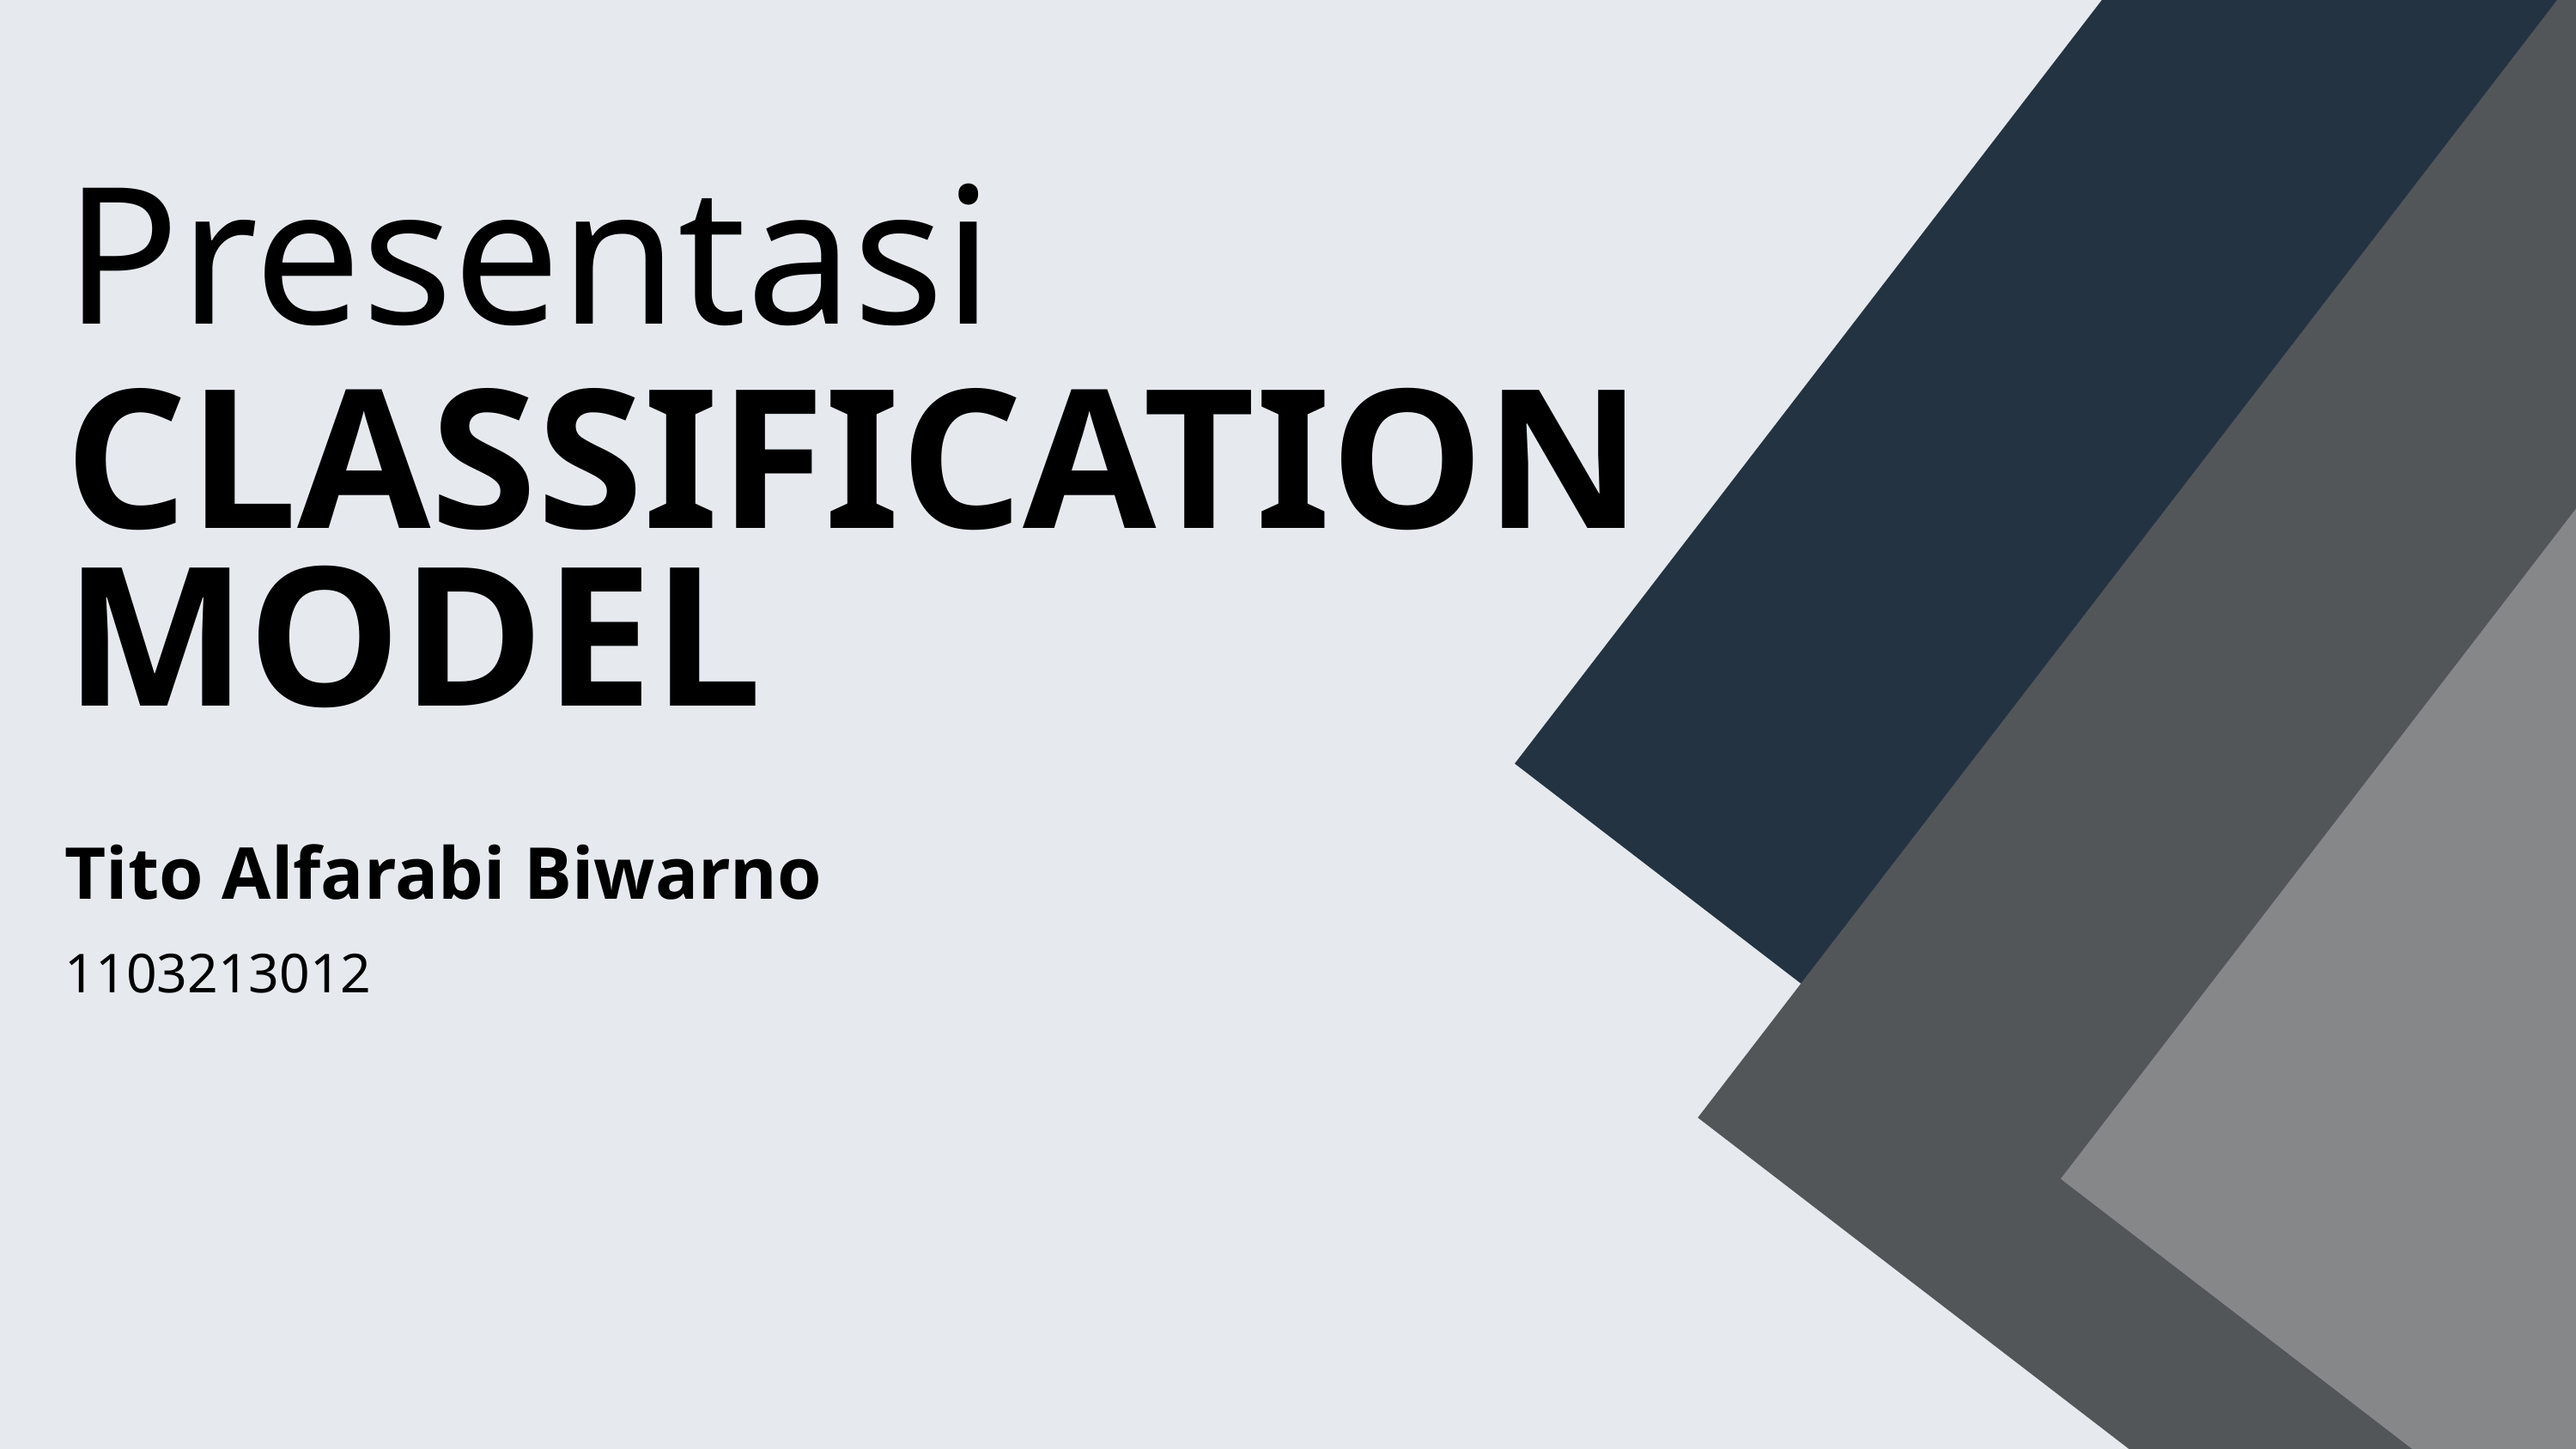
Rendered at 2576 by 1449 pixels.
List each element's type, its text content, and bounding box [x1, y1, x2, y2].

text_box Presentasi [64, 95, 1327, 362]
text_box CLASSIFICATION MODEL [64, 389, 1508, 745]
text_box 1103213012 [64, 928, 1142, 1003]
text_box Tito Alfarabi Biwarno [64, 813, 847, 914]
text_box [1514, 0, 2576, 1449]
